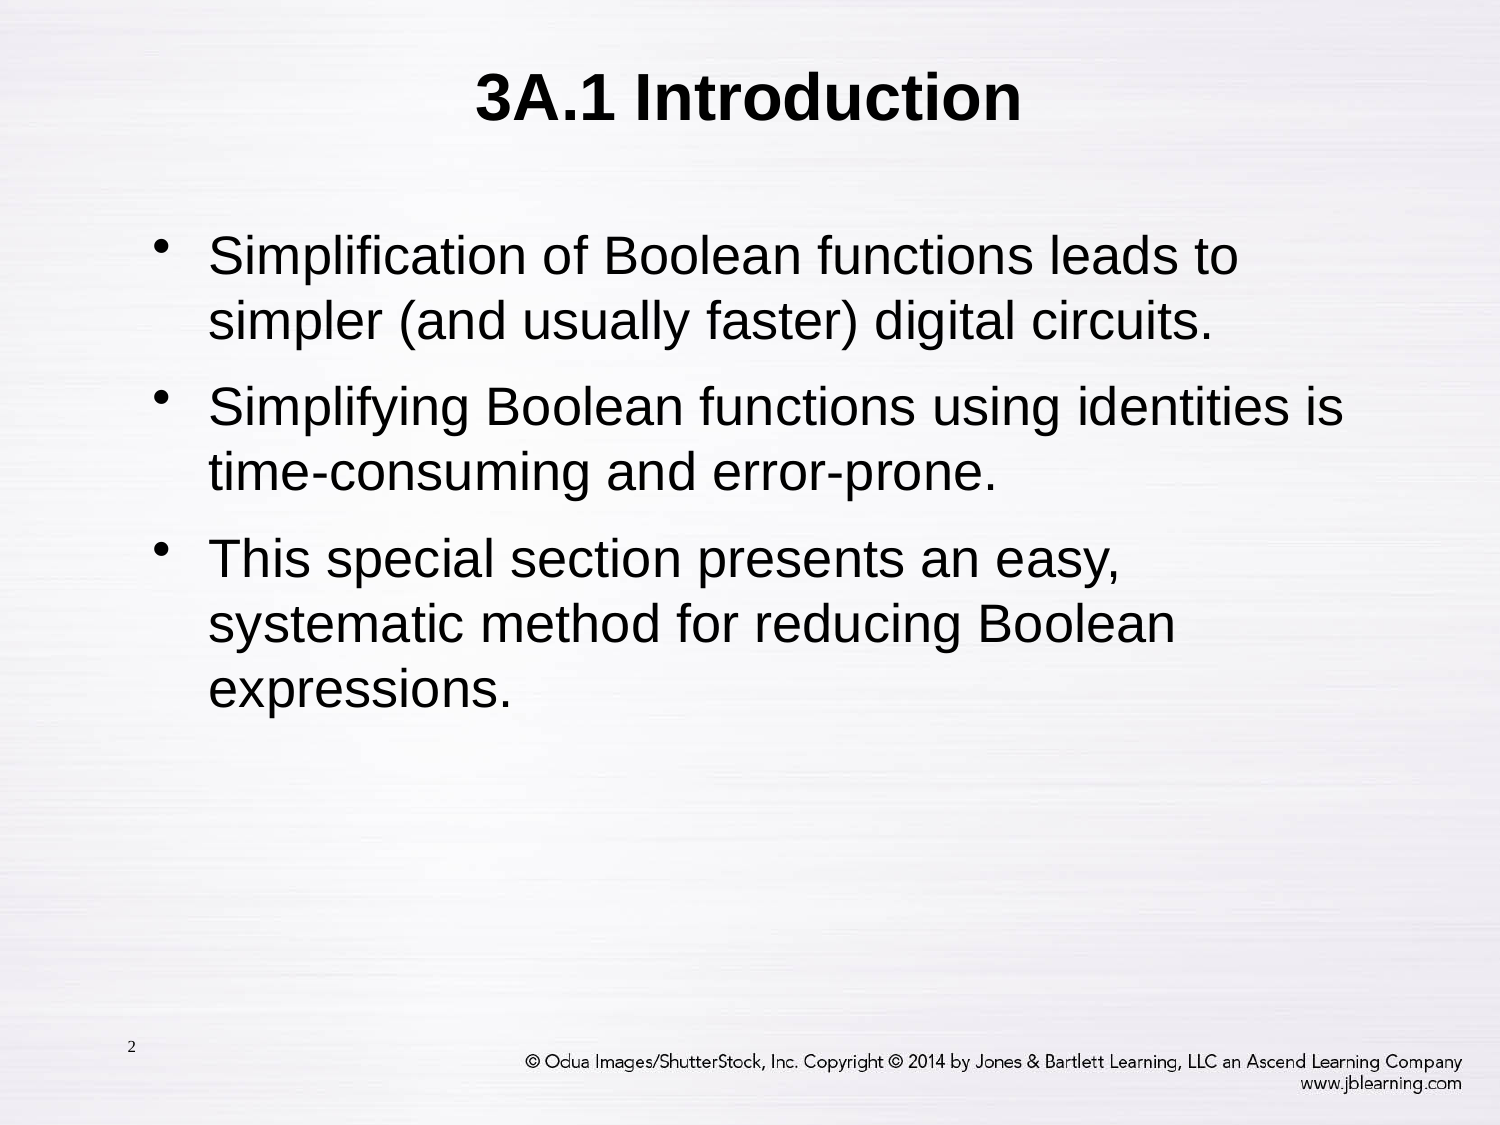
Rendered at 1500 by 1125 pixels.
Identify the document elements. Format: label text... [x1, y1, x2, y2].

title 3A.1 Introduction [262, 50, 1238, 138]
slide_number 2 [112, 1025, 425, 1100]
picture [0, 0, 1500, 1125]
list Simplification of Boolean functions leads to simpler (and usually faster) digital circuits. Simplifying Boolean functions using identities is time-consuming and error-prone. This special section presents an easy, systematic method for reducing Boolean expressions. [137, 212, 1363, 838]
